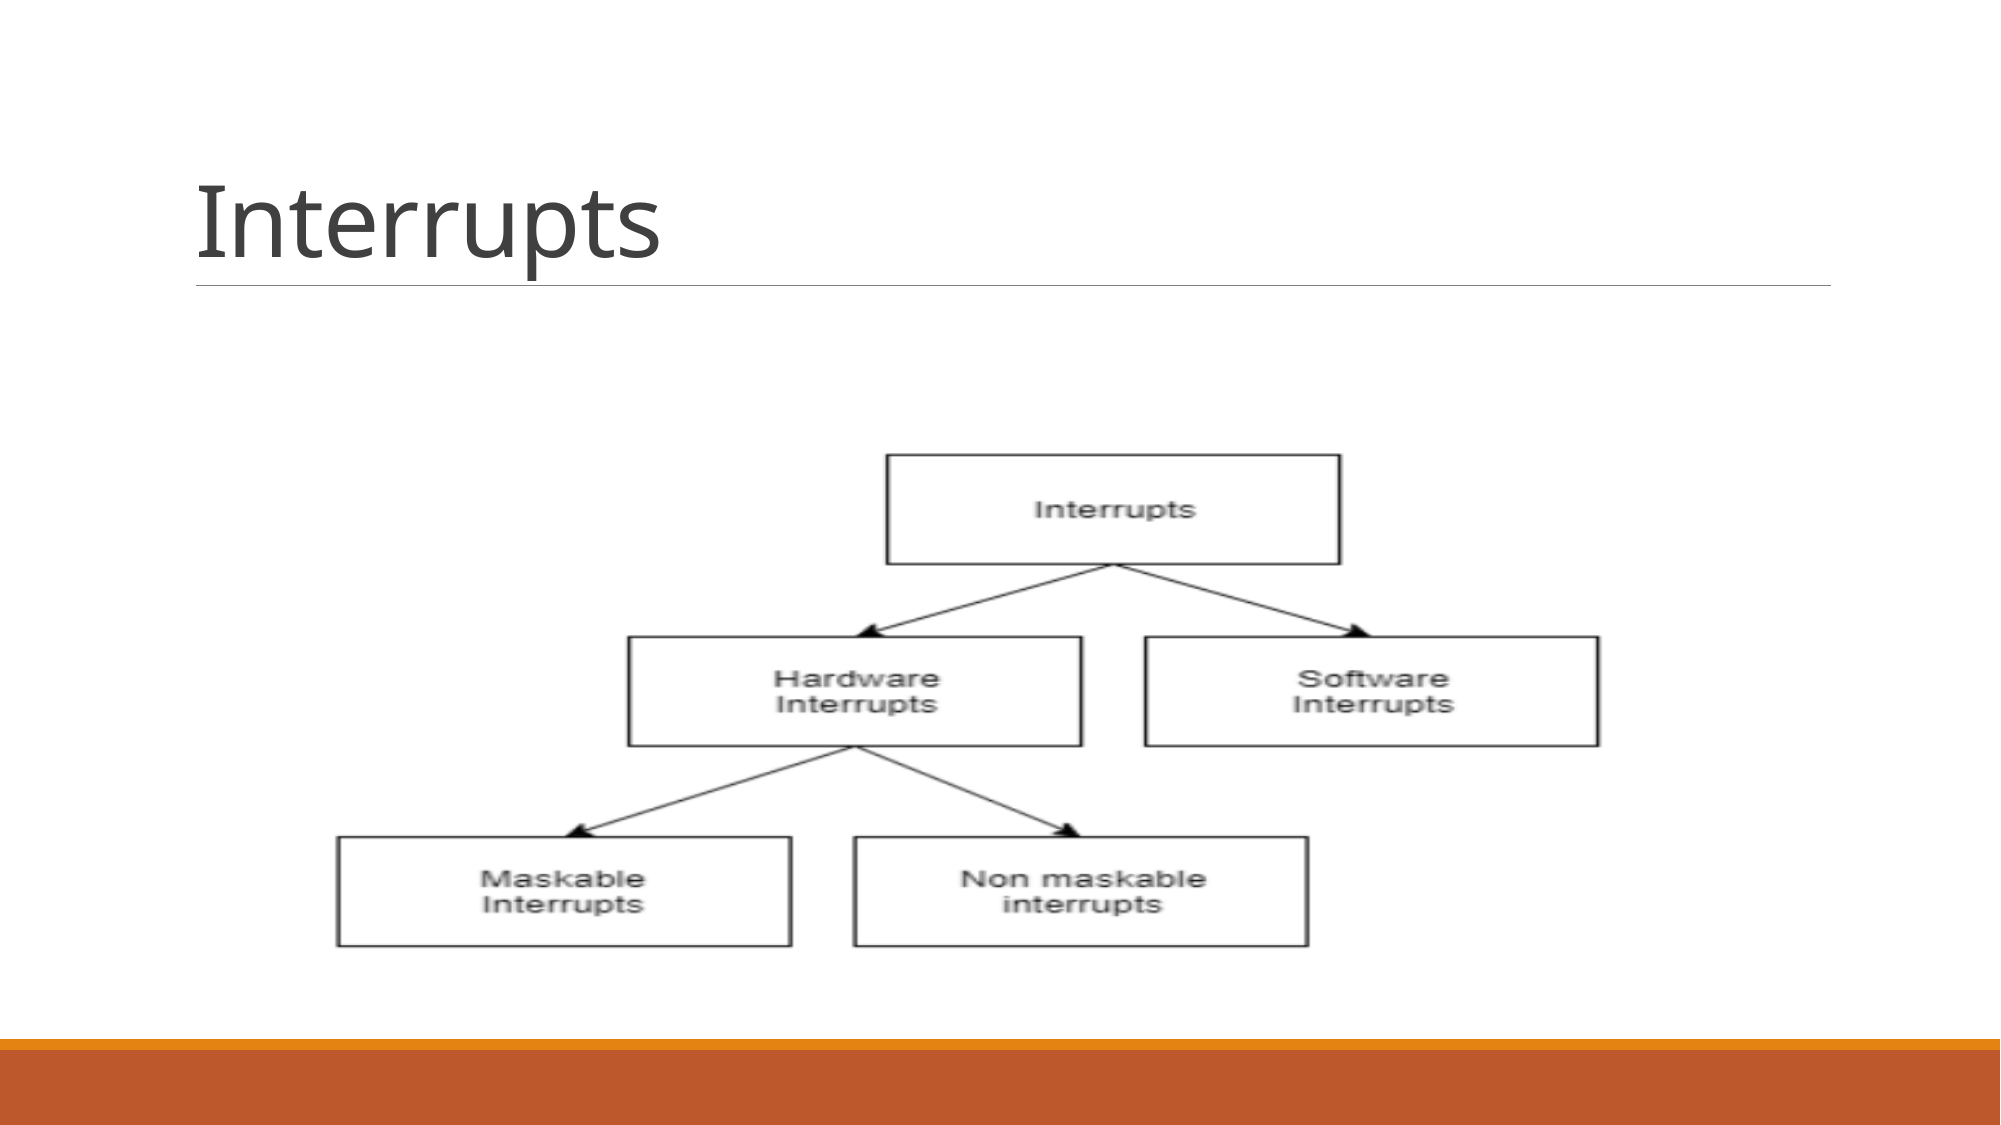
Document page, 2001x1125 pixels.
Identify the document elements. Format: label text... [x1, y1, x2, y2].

title Interrupts [180, 47, 1830, 285]
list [78, 407, 1920, 995]
